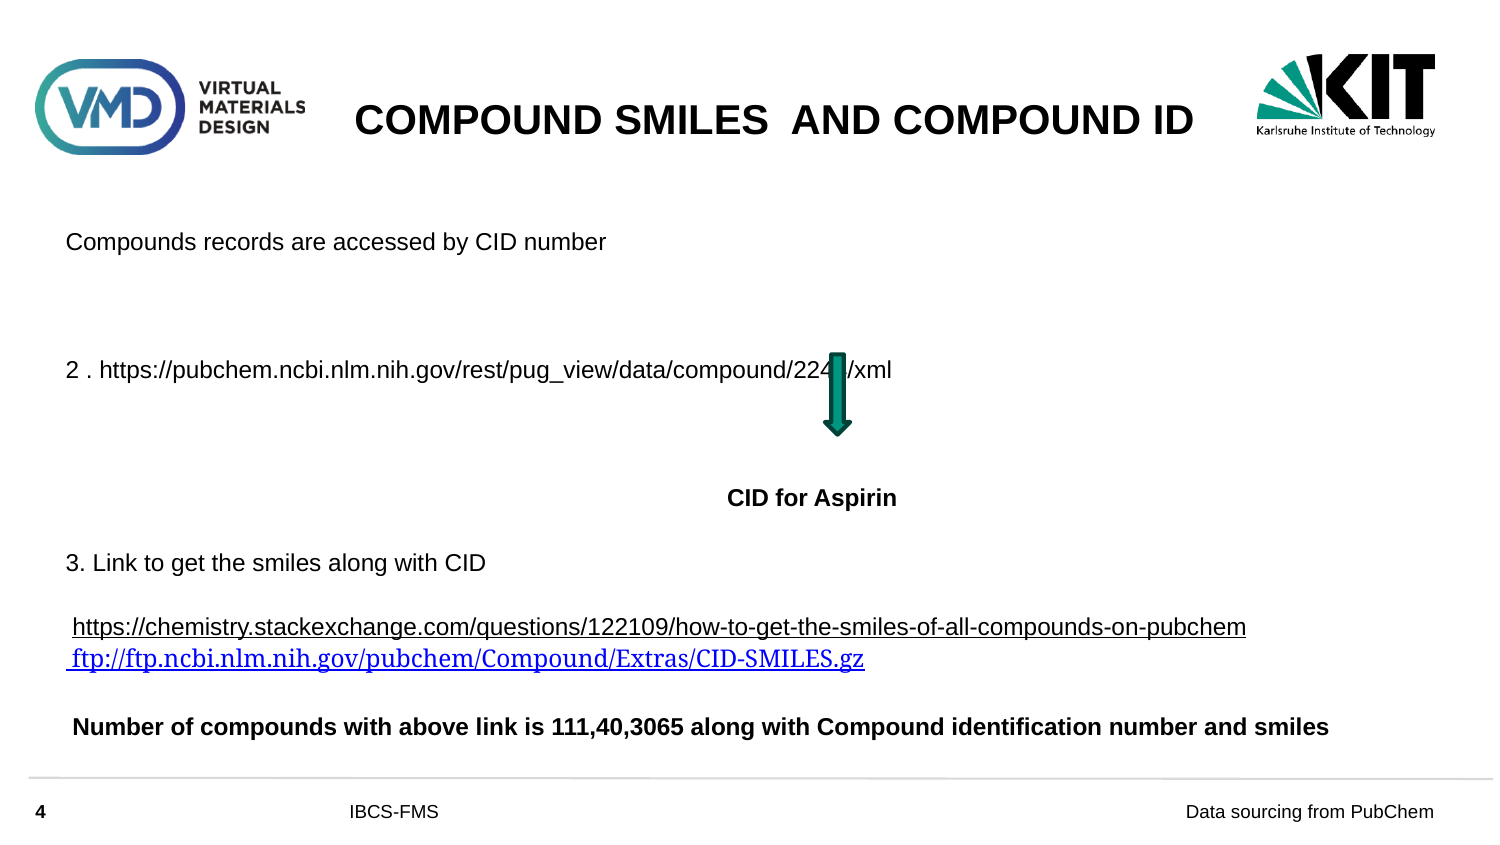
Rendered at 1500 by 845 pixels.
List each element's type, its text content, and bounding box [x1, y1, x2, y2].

picture [1284, 54, 1435, 137]
list Compounds records are accessed by CID number 2 . https://pubchem.ncbi.nlm.nih.gov/rest/pug_view/data/compound/2244/xml CID for Aspirin 3. Link to get the smiles along with CID https://chemistry.stackexchange.com/questions/122109/how-to-get-the-smiles-of-all-compounds-on-pubchem ftp://ftp.ncbi.nlm.nih.gov/pubchem/Compound/Extras/CID-SMILES.gz Number of compounds with above link is 111,40,3065 along with Compound identification number and smiles [65, 194, 1435, 747]
picture [35, 59, 305, 155]
slide_number 4 [35, 778, 89, 844]
text_box [822, 352, 853, 437]
title COMPOUND SMILES AND COMPOUND ID [354, 50, 1284, 144]
